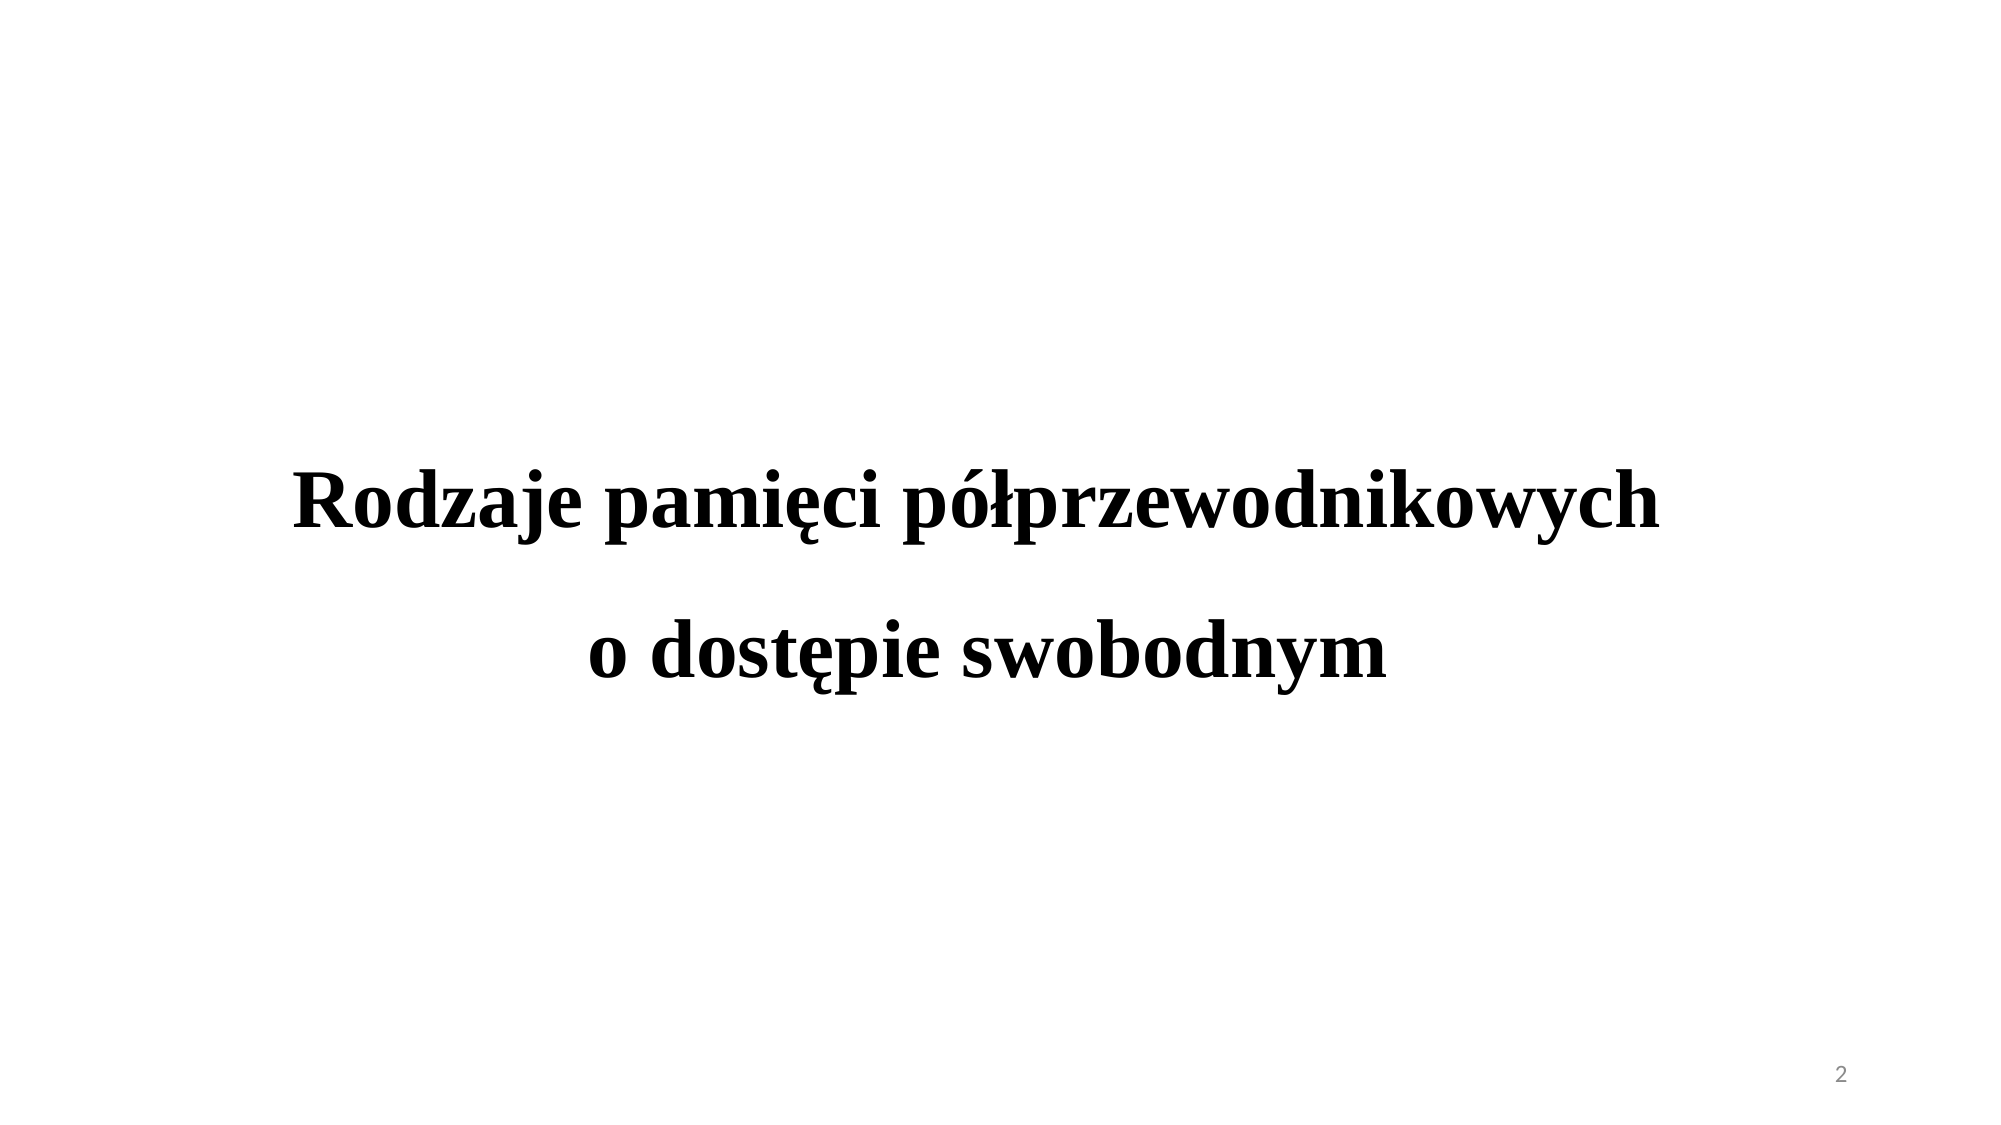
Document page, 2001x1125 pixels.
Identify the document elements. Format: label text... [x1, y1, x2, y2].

text_box Rodzaje pamięci półprzewodnikowych o dostępie swobodnym [73, 386, 1902, 702]
slide_number 2 [1412, 1042, 1863, 1103]
